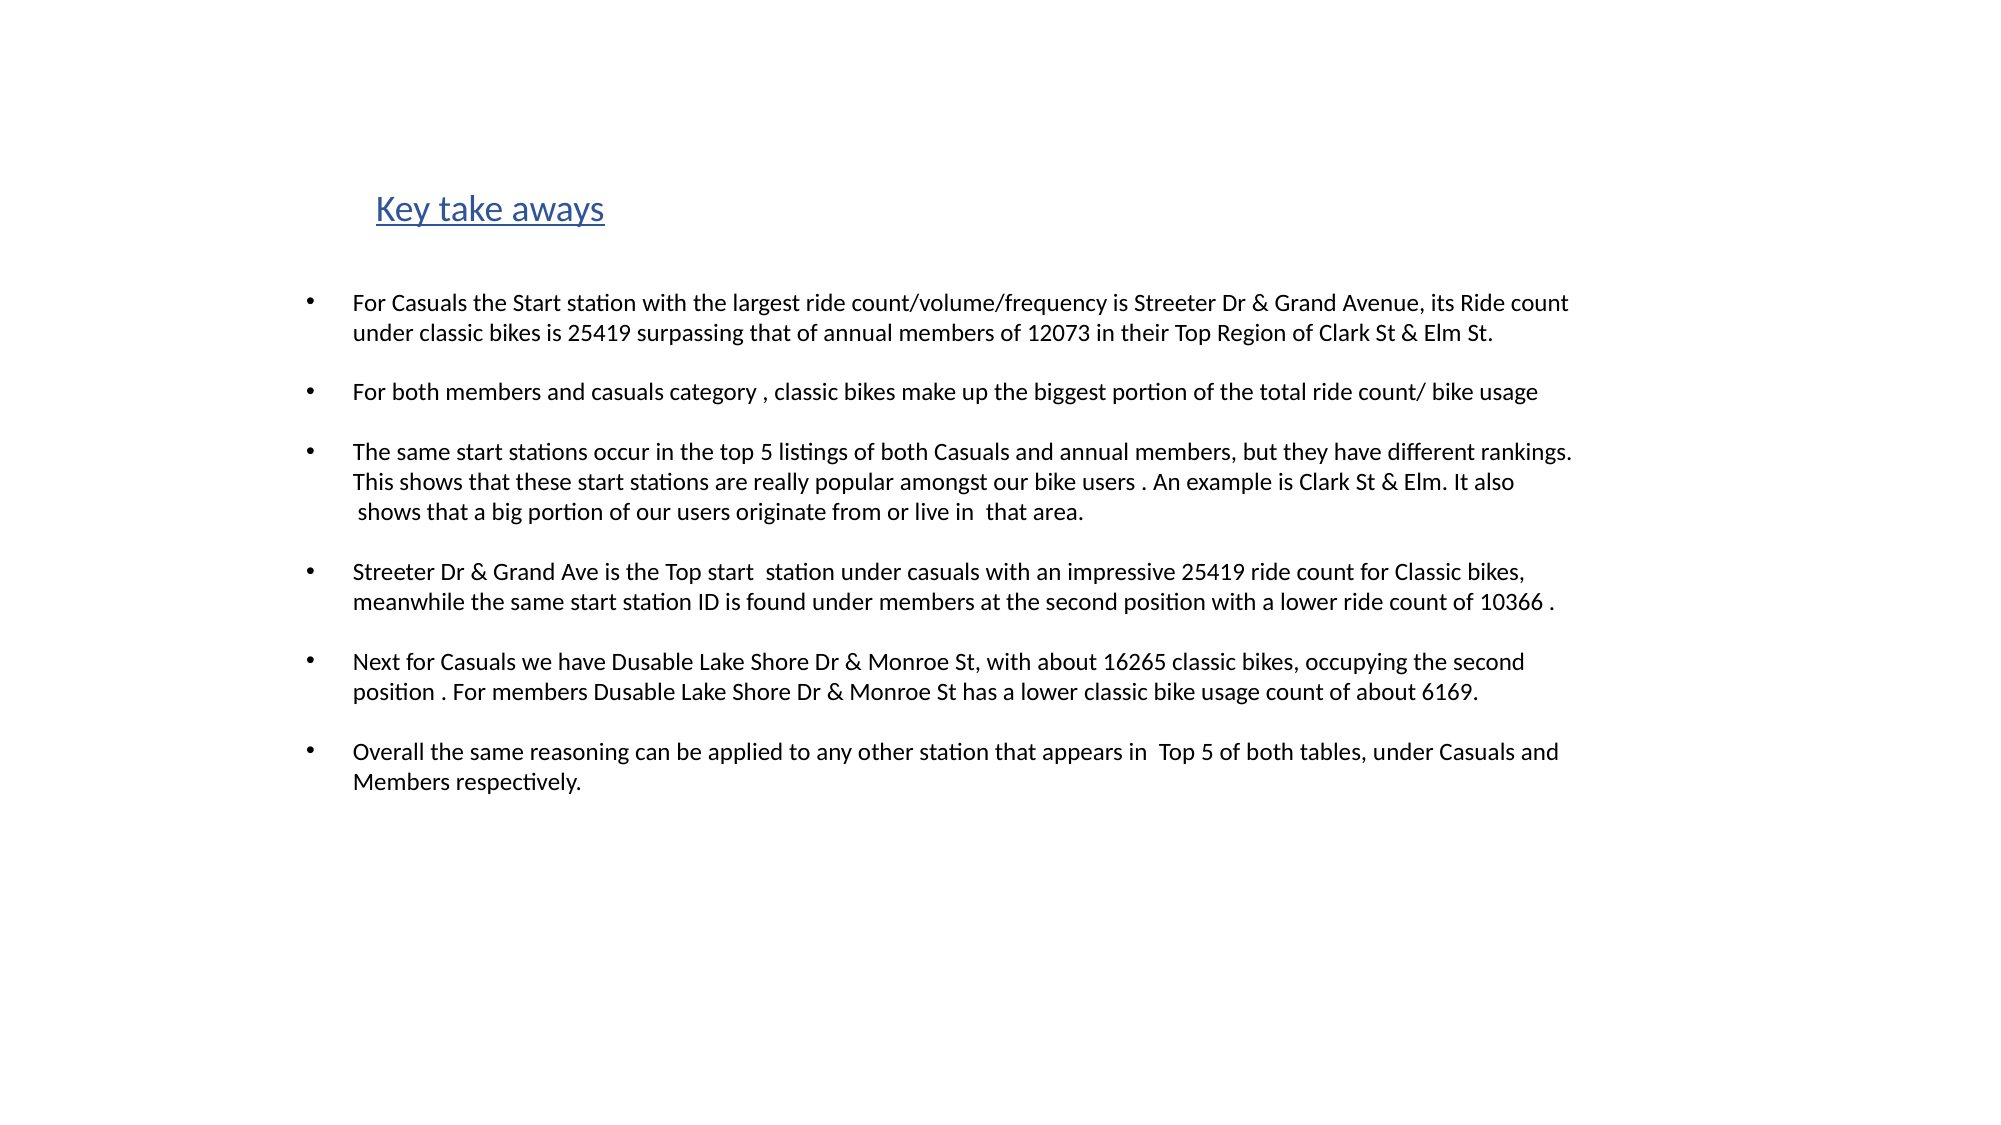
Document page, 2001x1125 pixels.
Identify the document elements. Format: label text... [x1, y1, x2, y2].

text_box For Casuals the Start station with the largest ride count/volume/frequency is Streeter Dr & Grand Avenue, its Ride count under classic bikes is 25419 surpassing that of annual members of 12073 in their Top Region of Clark St & Elm St. For both members and casuals category , classic bikes make up the biggest portion of the total ride count/ bike usage The same start stations occur in the top 5 listings of both Casuals and annual members, but they have different rankings. This shows that these start stations are really popular amongst our bike users . An example is Clark St & Elm. It also shows that a big portion of our users originate from or live in that area. Streeter Dr & Grand Ave is the Top start station under casuals with an impressive 25419 ride count for Classic bikes, meanwhile the same start station ID is found under members at the second position with a lower ride count of 10366 . Next for Casuals we have Dusable Lake Shore Dr & Monroe St, with about 16265 classic bikes, occupying the second position . For members Dusable Lake Shore Dr & Monroe St has a lower classic bike usage count of about 6169. Overall the same reasoning can be applied to any other station that appears in Top 5 of both tables, under Casuals and Members respectively. [291, 278, 1612, 1125]
text_box Key take aways [361, 176, 620, 236]
